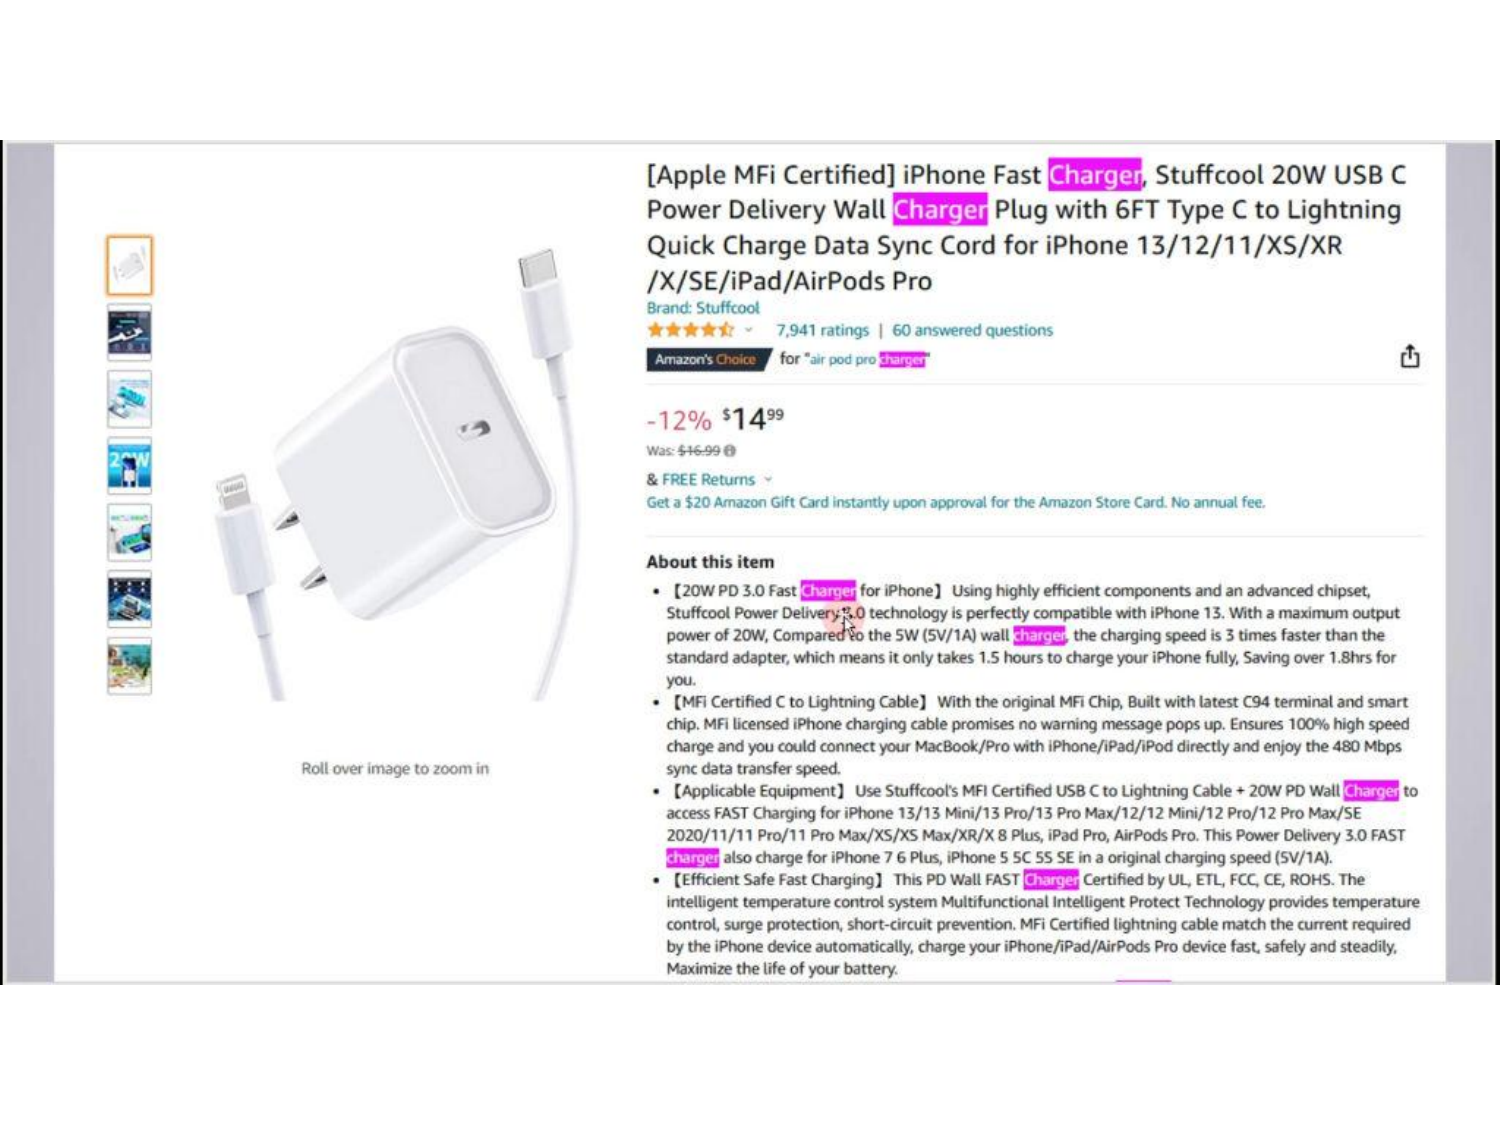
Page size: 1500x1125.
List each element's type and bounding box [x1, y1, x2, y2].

picture [0, 140, 1500, 985]
